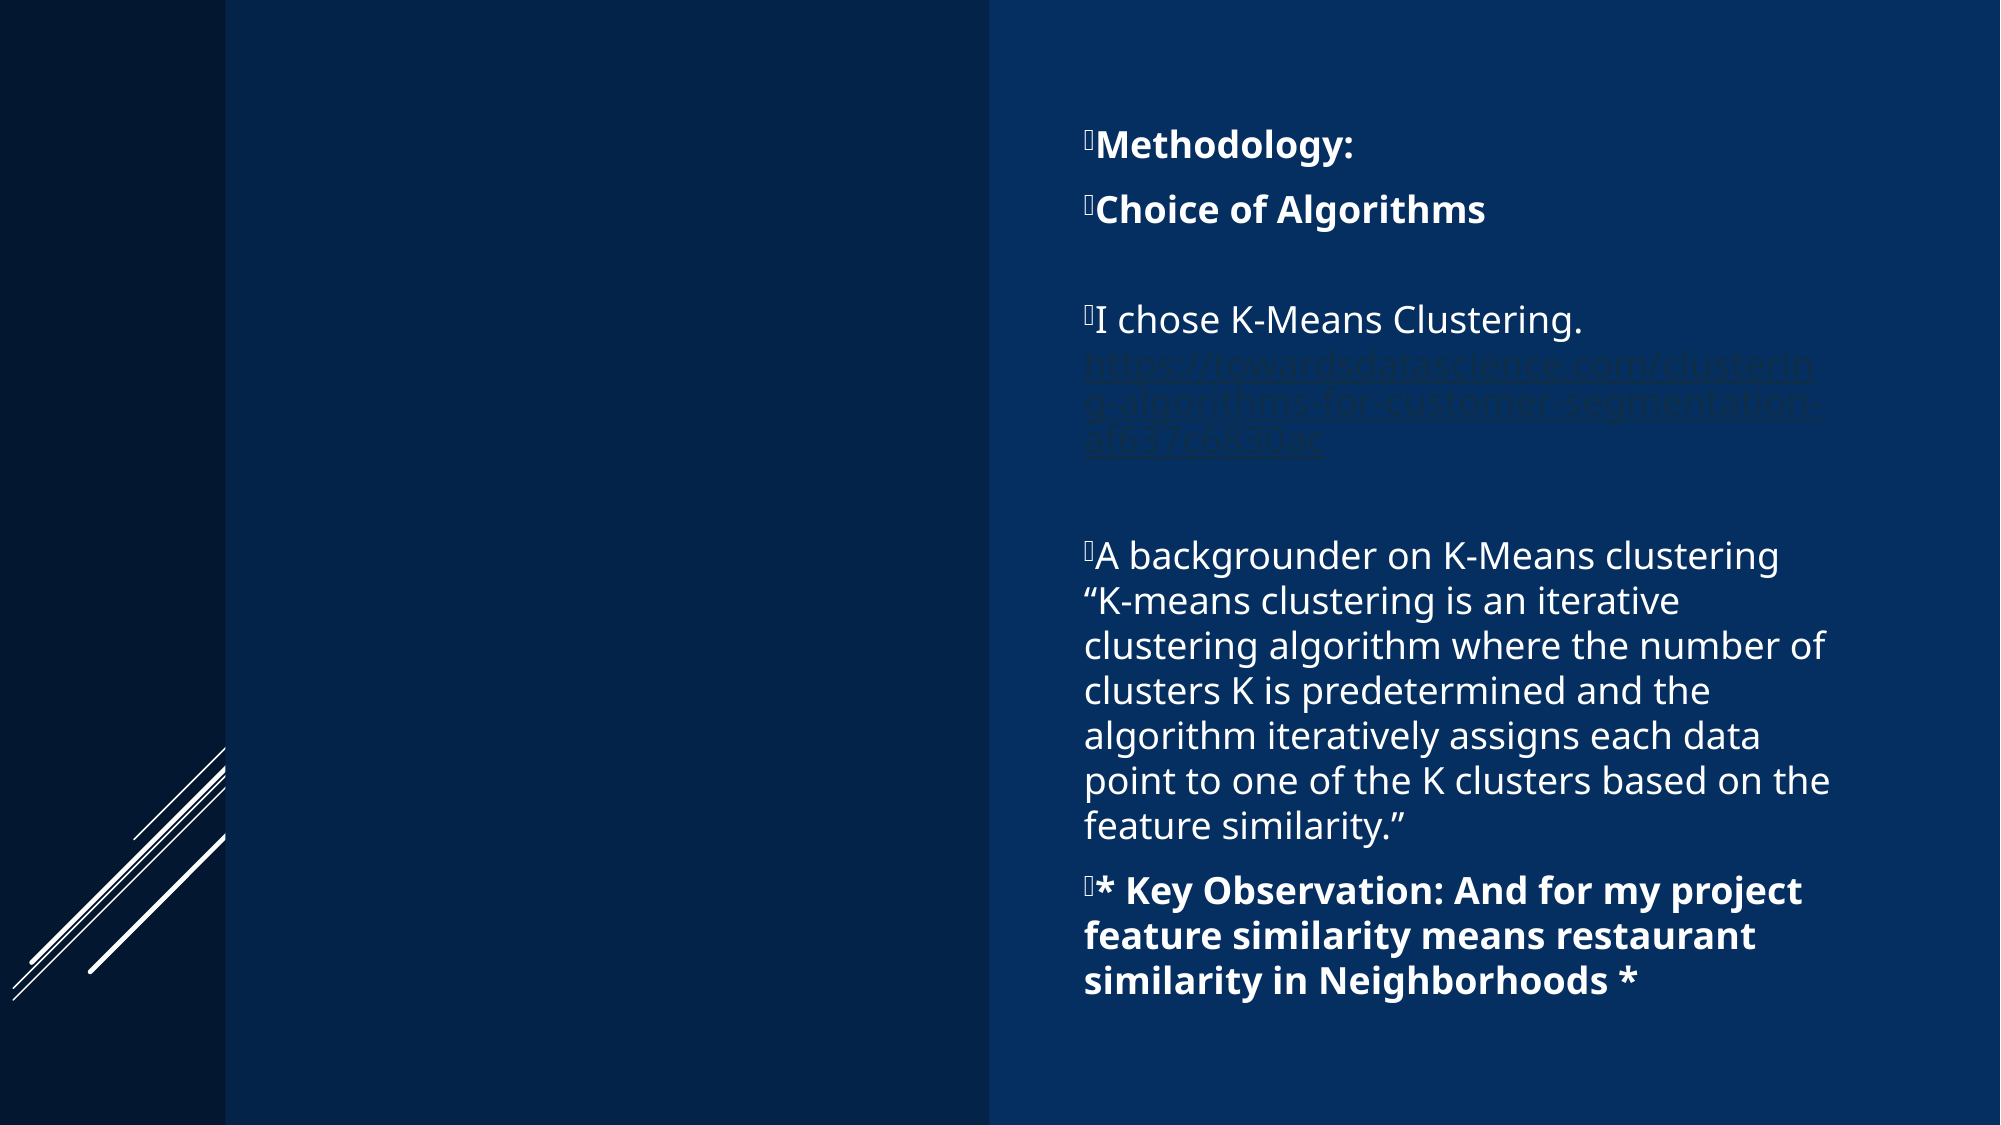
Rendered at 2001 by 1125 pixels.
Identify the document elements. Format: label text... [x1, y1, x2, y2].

text_box [0, 0, 224, 1125]
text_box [12, 727, 247, 1001]
text_box [224, 0, 991, 1125]
text_box [991, 0, 2000, 1125]
text_box Methodology: Choice of Algorithms I chose K-Means Clustering. https://towardsdatascience.com/clustering-algorithms-for-customer-segmentation-af637c6830ac A backgrounder on K-Means clustering “K-means clustering is an iterative clustering algorithm where the number of clusters K is predetermined and the algorithm iteratively assigns each data point to one of the K clusters based on the feature similarity.” * Key Observation: And for my project feature similarity means restaurant similarity in Neighborhoods * [1069, 112, 1849, 1000]
